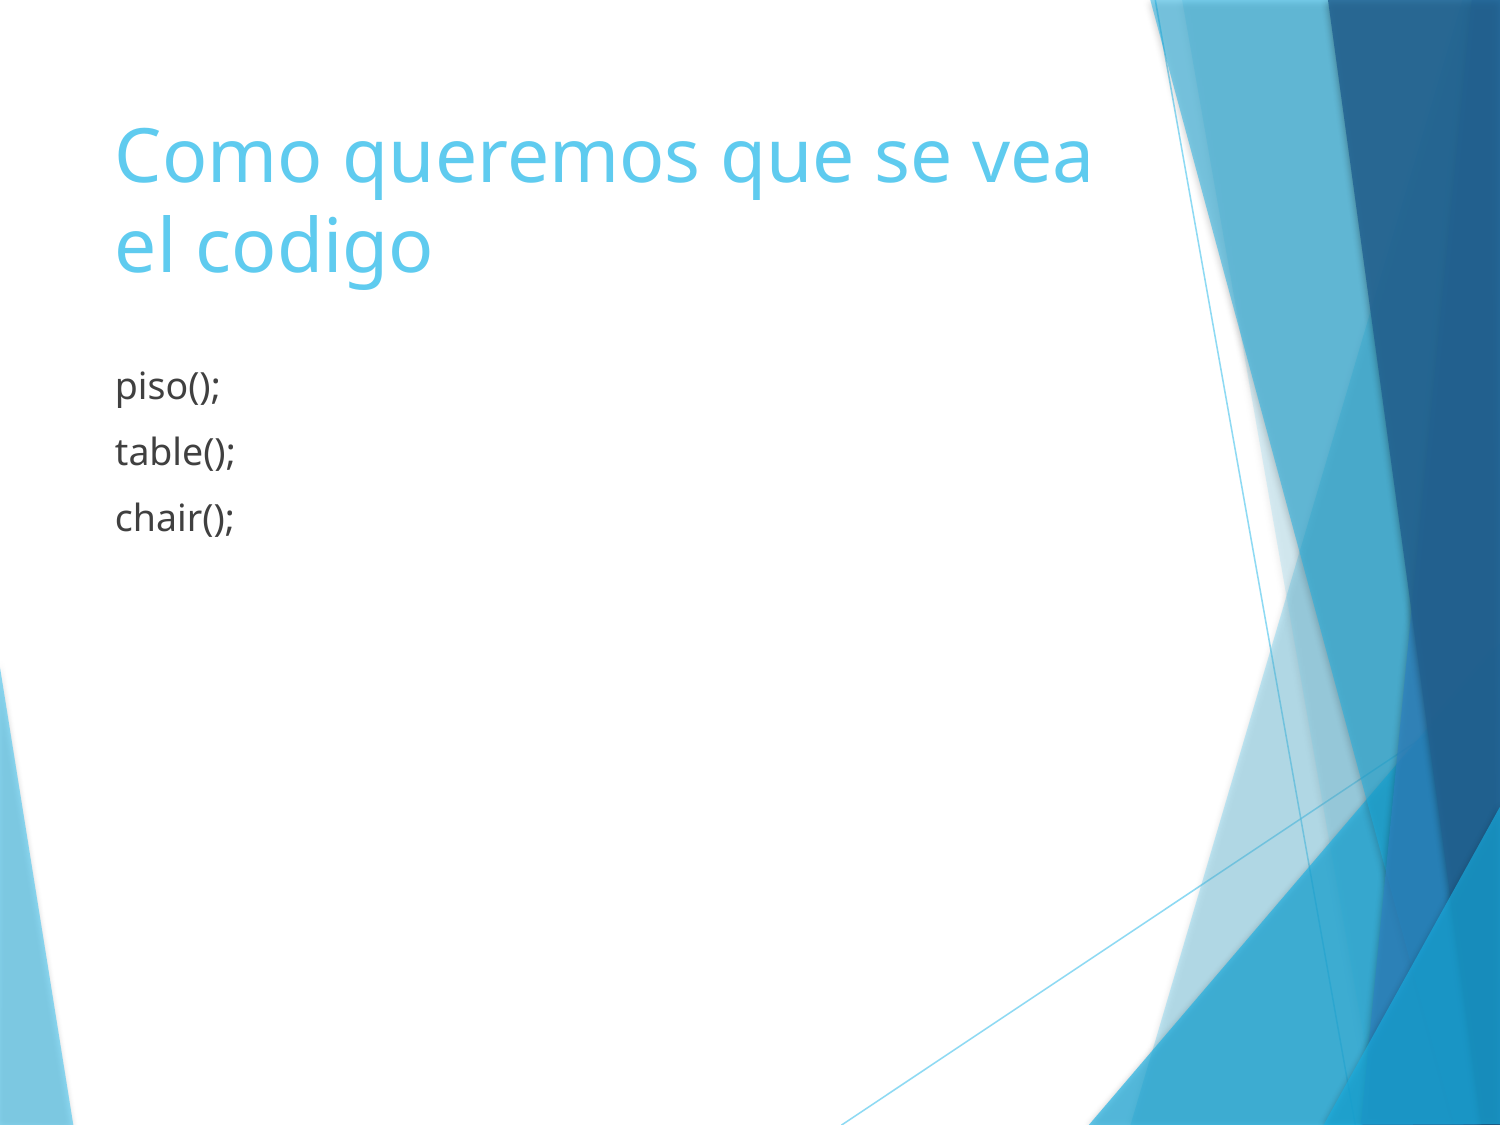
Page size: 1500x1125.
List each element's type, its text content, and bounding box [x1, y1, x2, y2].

title Como queremos que se vea el codigo [99, 99, 1142, 317]
list piso(); table(); chair(); [99, 354, 1142, 992]
